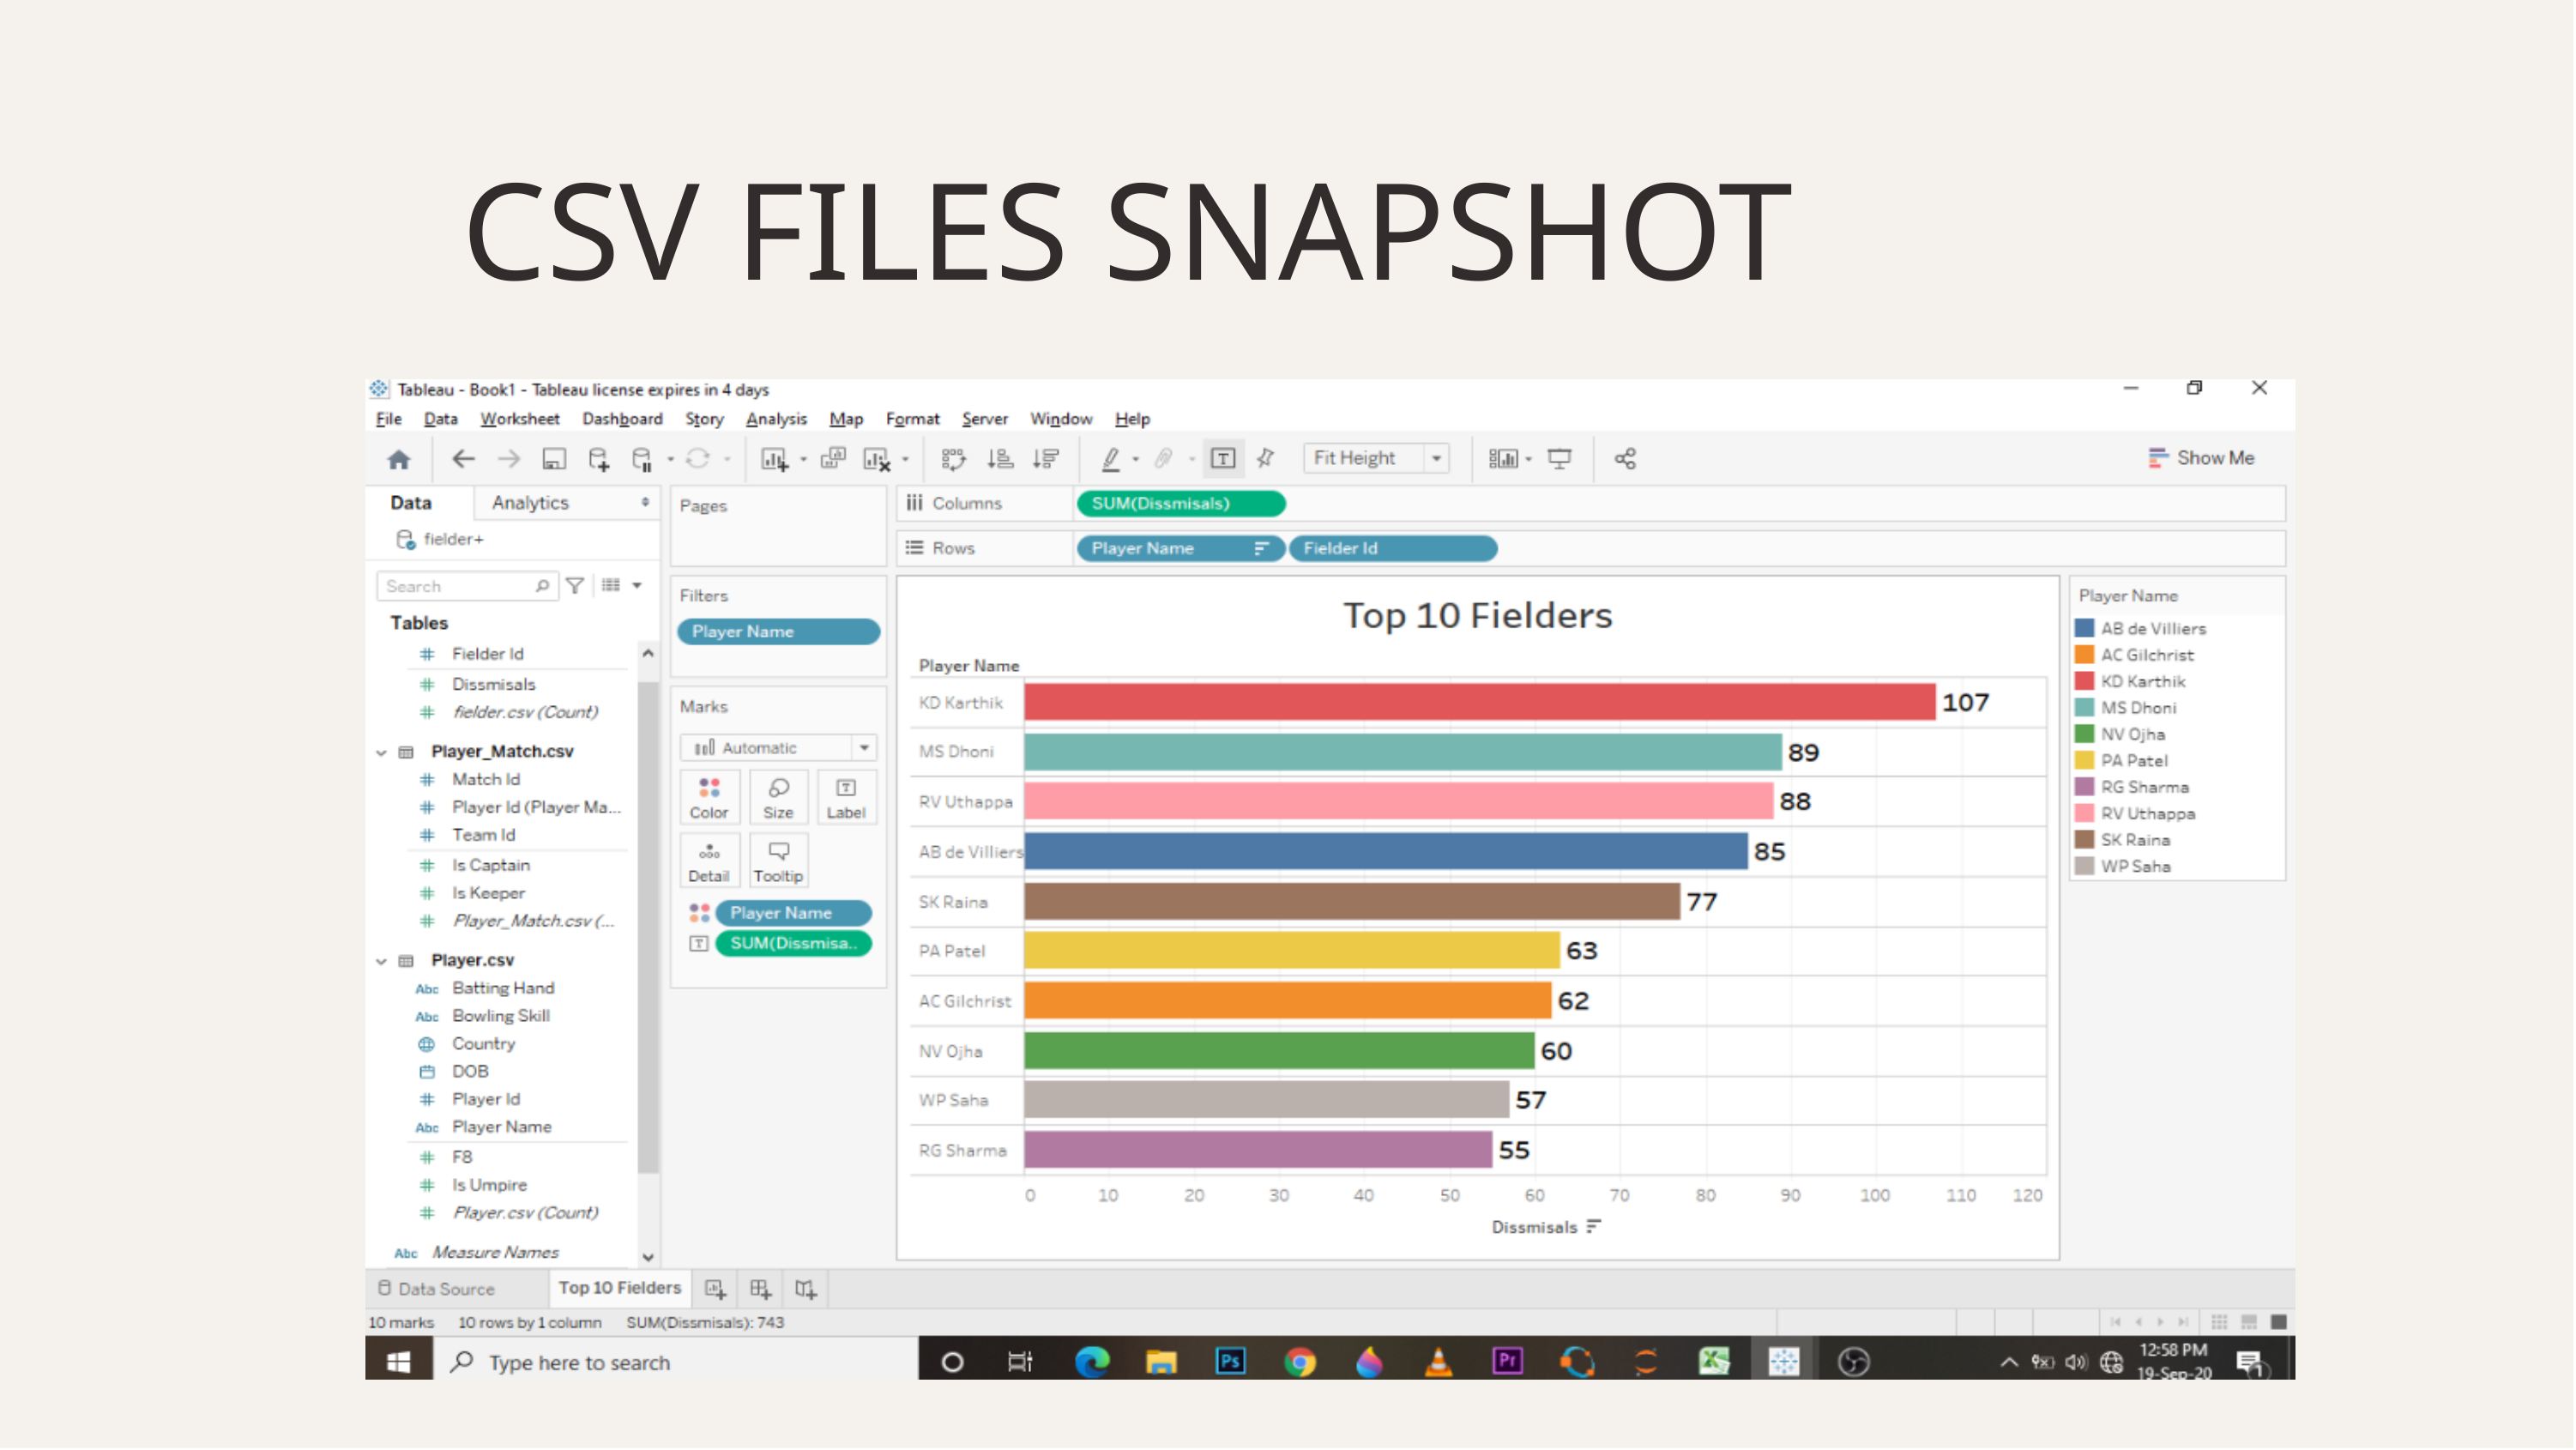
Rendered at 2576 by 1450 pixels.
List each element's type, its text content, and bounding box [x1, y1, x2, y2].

picture [365, 379, 2296, 1380]
title CSV FILES SNAPSHOT [462, 145, 2576, 309]
